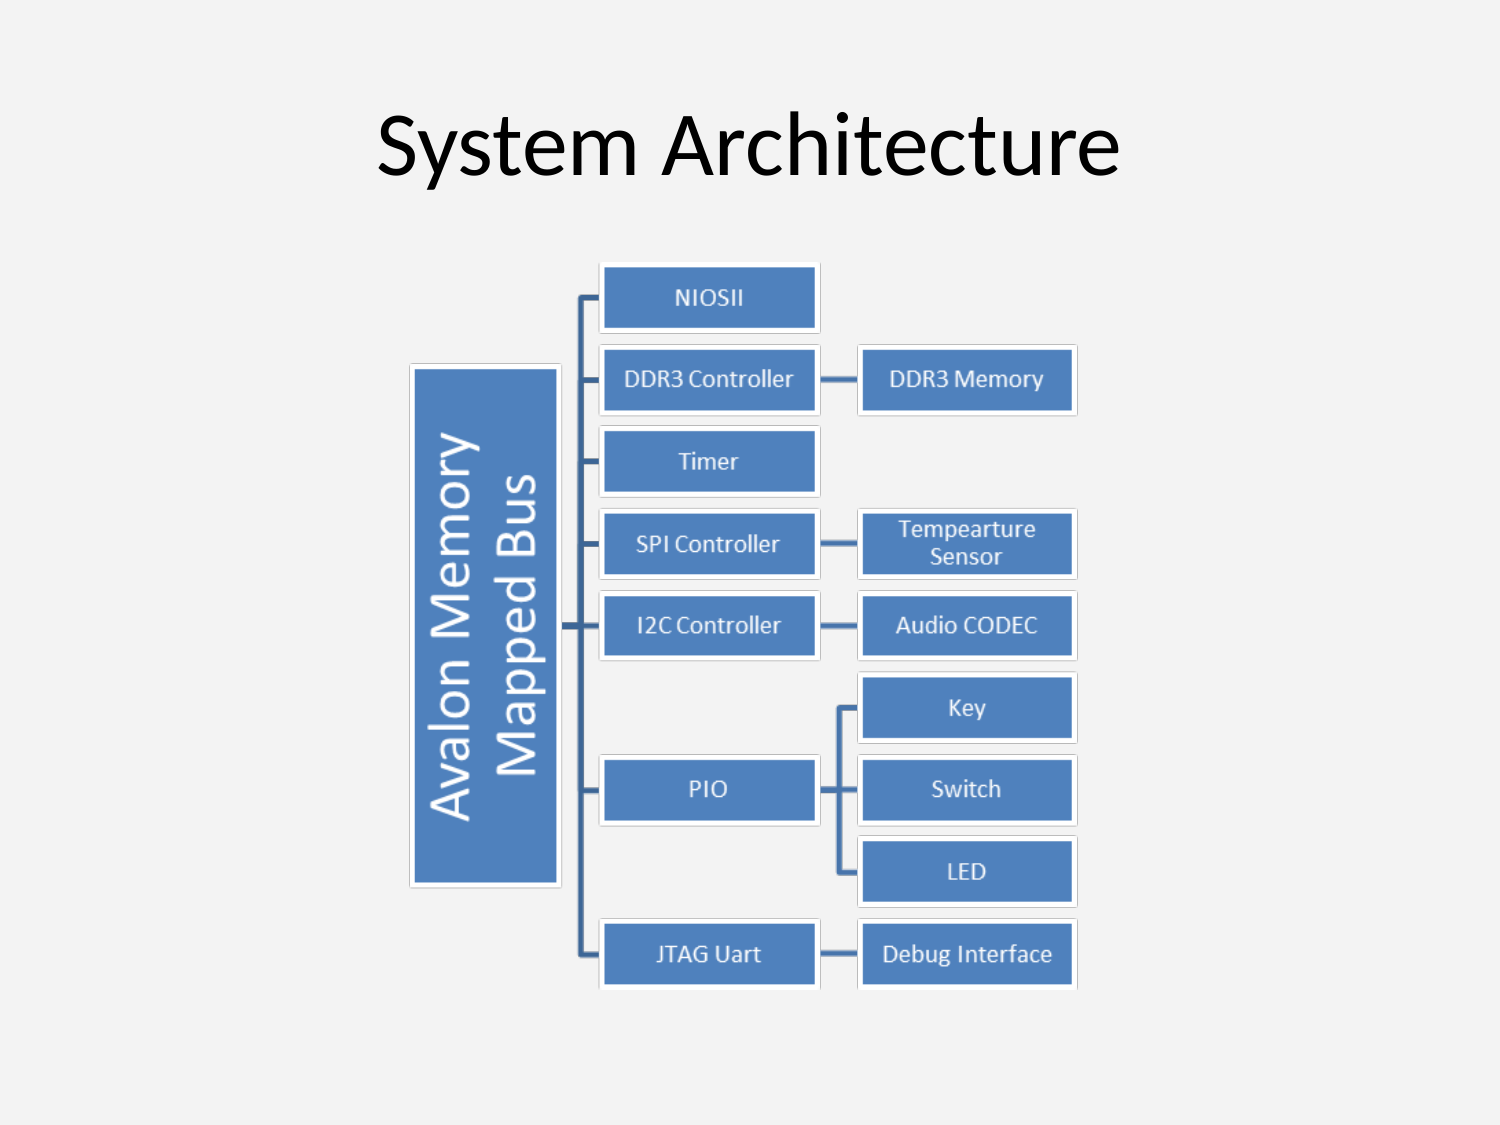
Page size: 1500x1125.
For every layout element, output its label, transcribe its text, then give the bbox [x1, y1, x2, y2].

title System Architecture [75, 45, 1425, 233]
picture [124, 262, 1362, 990]
